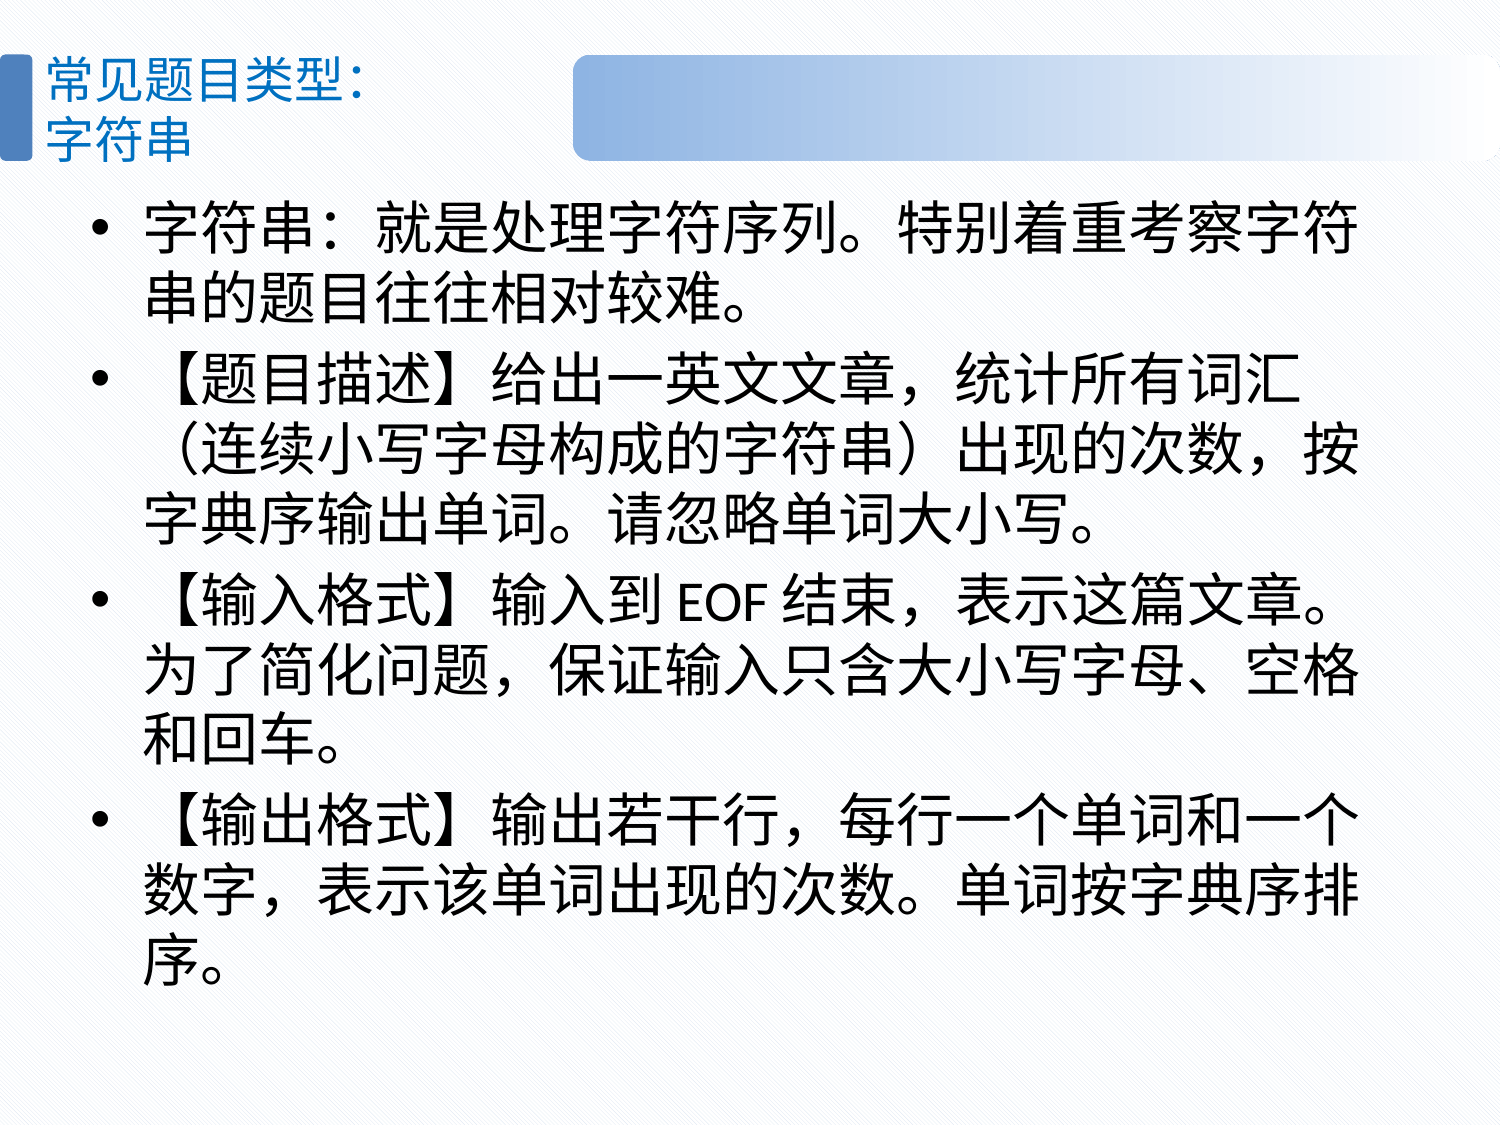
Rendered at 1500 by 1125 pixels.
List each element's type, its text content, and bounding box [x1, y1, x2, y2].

title 常见题目类型： 字符串 [29, 56, 573, 161]
list 字符串：就是处理字符序列。特别着重考察字符串的题目往往相对较难。 【题目描述】给出一英文文章，统计所有词汇（连续小写字母构成的字符串）出现的次数，按字典序输出单词。请忽略单词大小写。 【输入格式】输入到EOF结束，表示这篇文章。为了简化问题，保证输入只含大小写字母、空格和回车。 【输出格式】输出若干行，每行一个单词和一个数字，表示该单词出现的次数。单词按字典序排序。 [75, 184, 1425, 1005]
